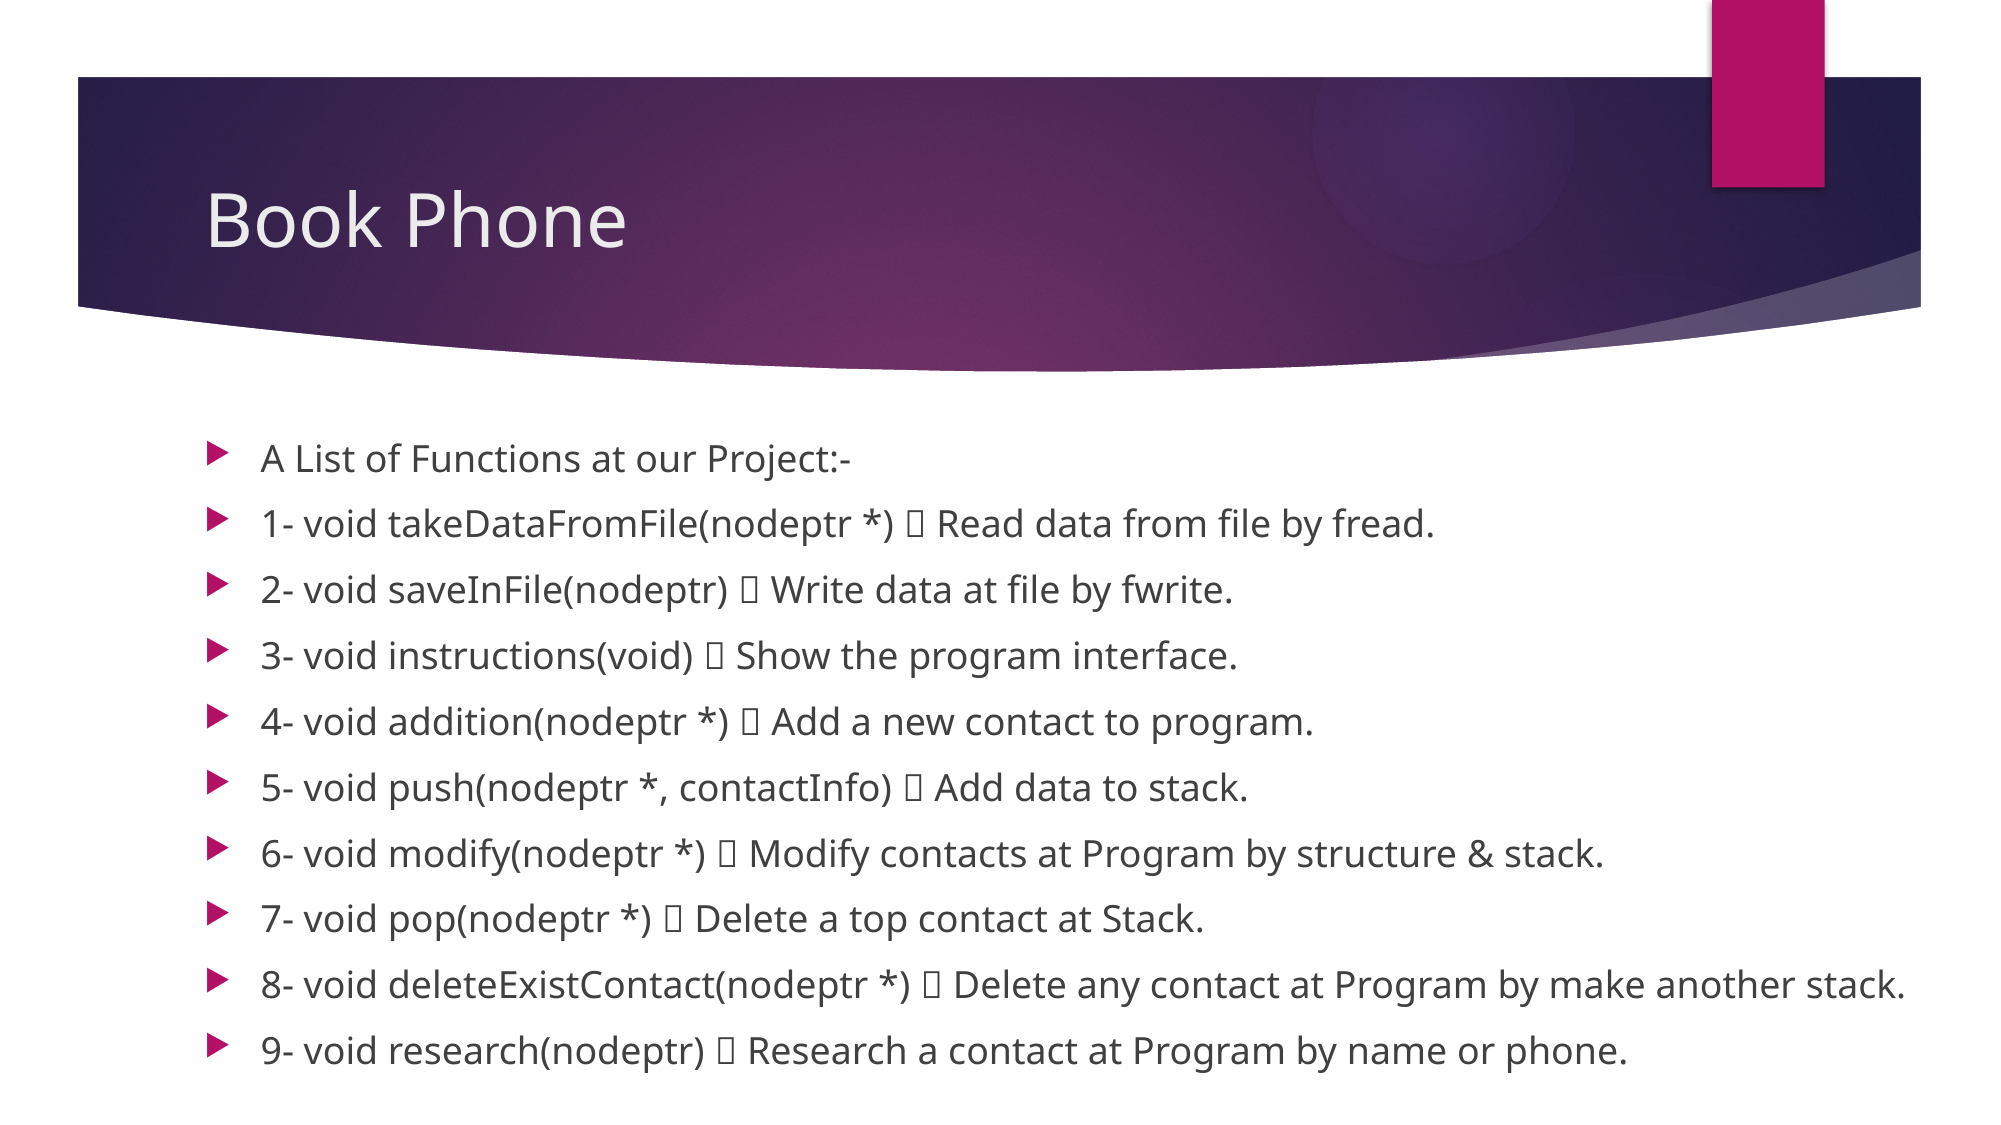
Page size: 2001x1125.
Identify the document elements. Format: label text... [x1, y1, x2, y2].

title Book Phone [189, 159, 1627, 276]
list A List of Functions at our Project:- 1- void takeDataFromFile(nodeptr *)  Read data from file by fread. 2- void saveInFile(nodeptr)  Write data at file by fwrite. 3- void instructions(void)  Show the program interface. 4- void addition(nodeptr *)  Add a new contact to program. 5- void push(nodeptr *, contactInfo)  Add data to stack. 6- void modify(nodeptr *)  Modify contacts at Program by structure & stack. 7- void pop(nodeptr *)  Delete a top contact at Stack. 8- void deleteExistContact(nodeptr *)  Delete any contact at Program by make another stack. 9- void research(nodeptr)  Research a contact at Program by name or phone. [189, 427, 1961, 1105]
